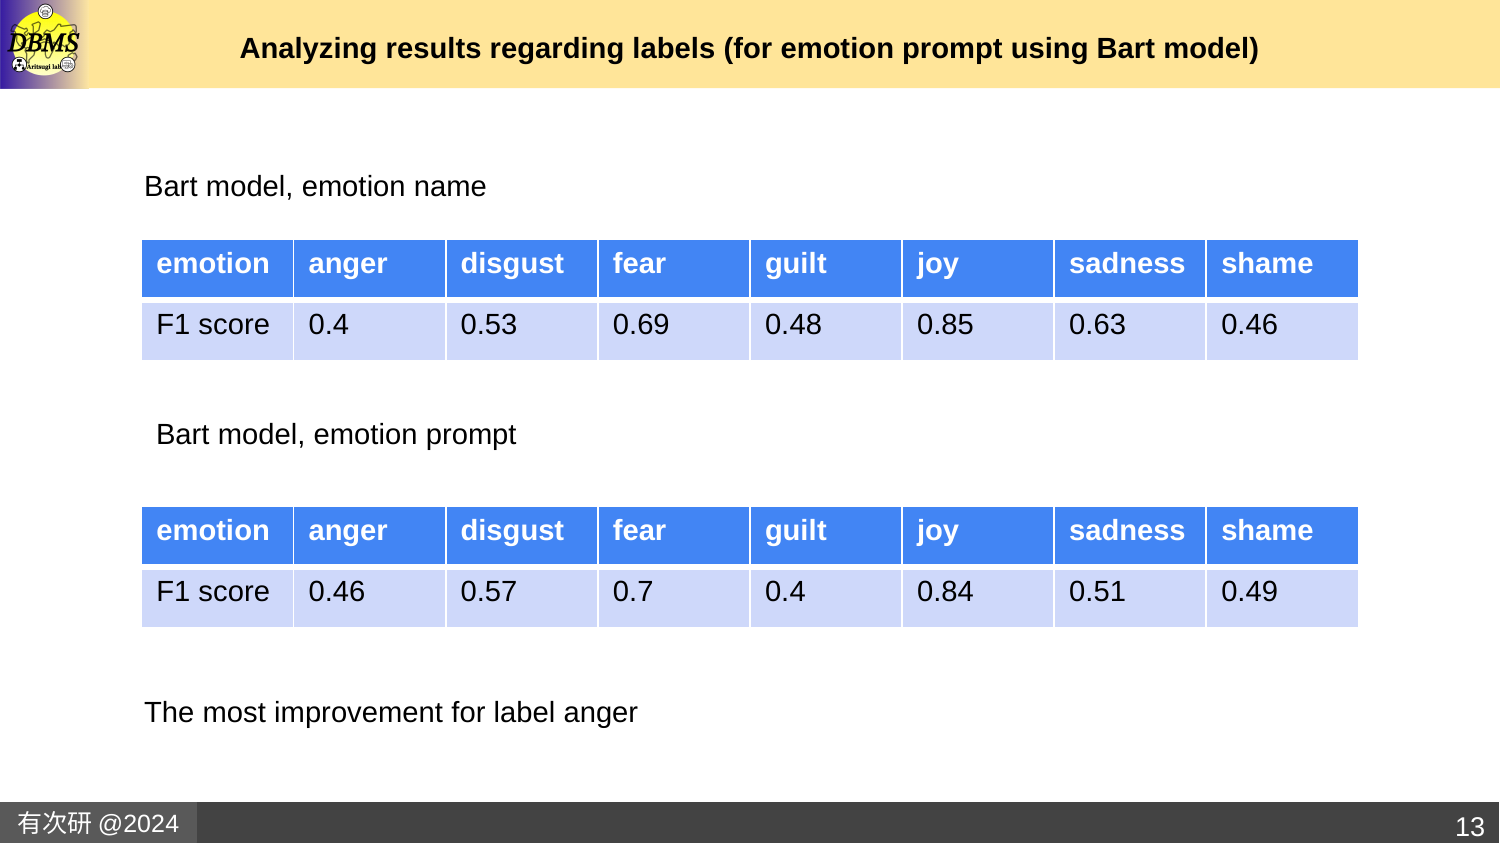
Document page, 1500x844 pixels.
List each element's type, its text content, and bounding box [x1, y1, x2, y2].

table_header anger [294, 507, 445, 564]
table_header joy [903, 507, 1053, 564]
table_cell 0.7 [599, 570, 749, 627]
table_cell 0.49 [1207, 570, 1358, 627]
table_cell 0.51 [1055, 570, 1205, 627]
table_header shame [1207, 240, 1358, 297]
table_header sadness [1055, 507, 1205, 564]
table_cell 0.84 [903, 570, 1053, 627]
text_box Bart model, emotion prompt [141, 407, 780, 458]
table_cell 0.4 [751, 570, 901, 627]
table_header guilt [751, 240, 901, 297]
text_box Bart model, emotion name [129, 160, 503, 210]
table_cell 0.69 [599, 303, 749, 360]
slide_number 13 [1341, 794, 1500, 844]
table_header sadness [1055, 240, 1205, 297]
text_box The most improvement for label anger [129, 686, 654, 736]
table_header shame [1207, 507, 1358, 564]
table_cell 0.46 [294, 570, 445, 627]
table_cell 0.63 [1055, 303, 1205, 360]
table_header guilt [751, 507, 901, 564]
table_header emotion [142, 507, 293, 564]
table_cell 0.48 [751, 303, 901, 360]
table_cell 0.4 [294, 303, 445, 360]
picture [0, 0, 51, 89]
title Analyzing results regarding labels (for emotion prompt using Bart model) [51, 0, 1449, 94]
table_header emotion [142, 240, 293, 297]
table_header fear [599, 507, 749, 564]
table_cell F1 score [142, 570, 293, 627]
table_header anger [294, 240, 445, 297]
table_cell 0.57 [447, 570, 597, 627]
table_header fear [599, 240, 749, 297]
table_header disgust [447, 507, 597, 564]
table_cell 0.53 [447, 303, 597, 360]
table_cell 0.46 [1207, 303, 1358, 360]
table_header joy [903, 240, 1053, 297]
table_cell F1 score [142, 303, 293, 360]
table_cell 0.85 [903, 303, 1053, 360]
table_header disgust [447, 240, 597, 297]
